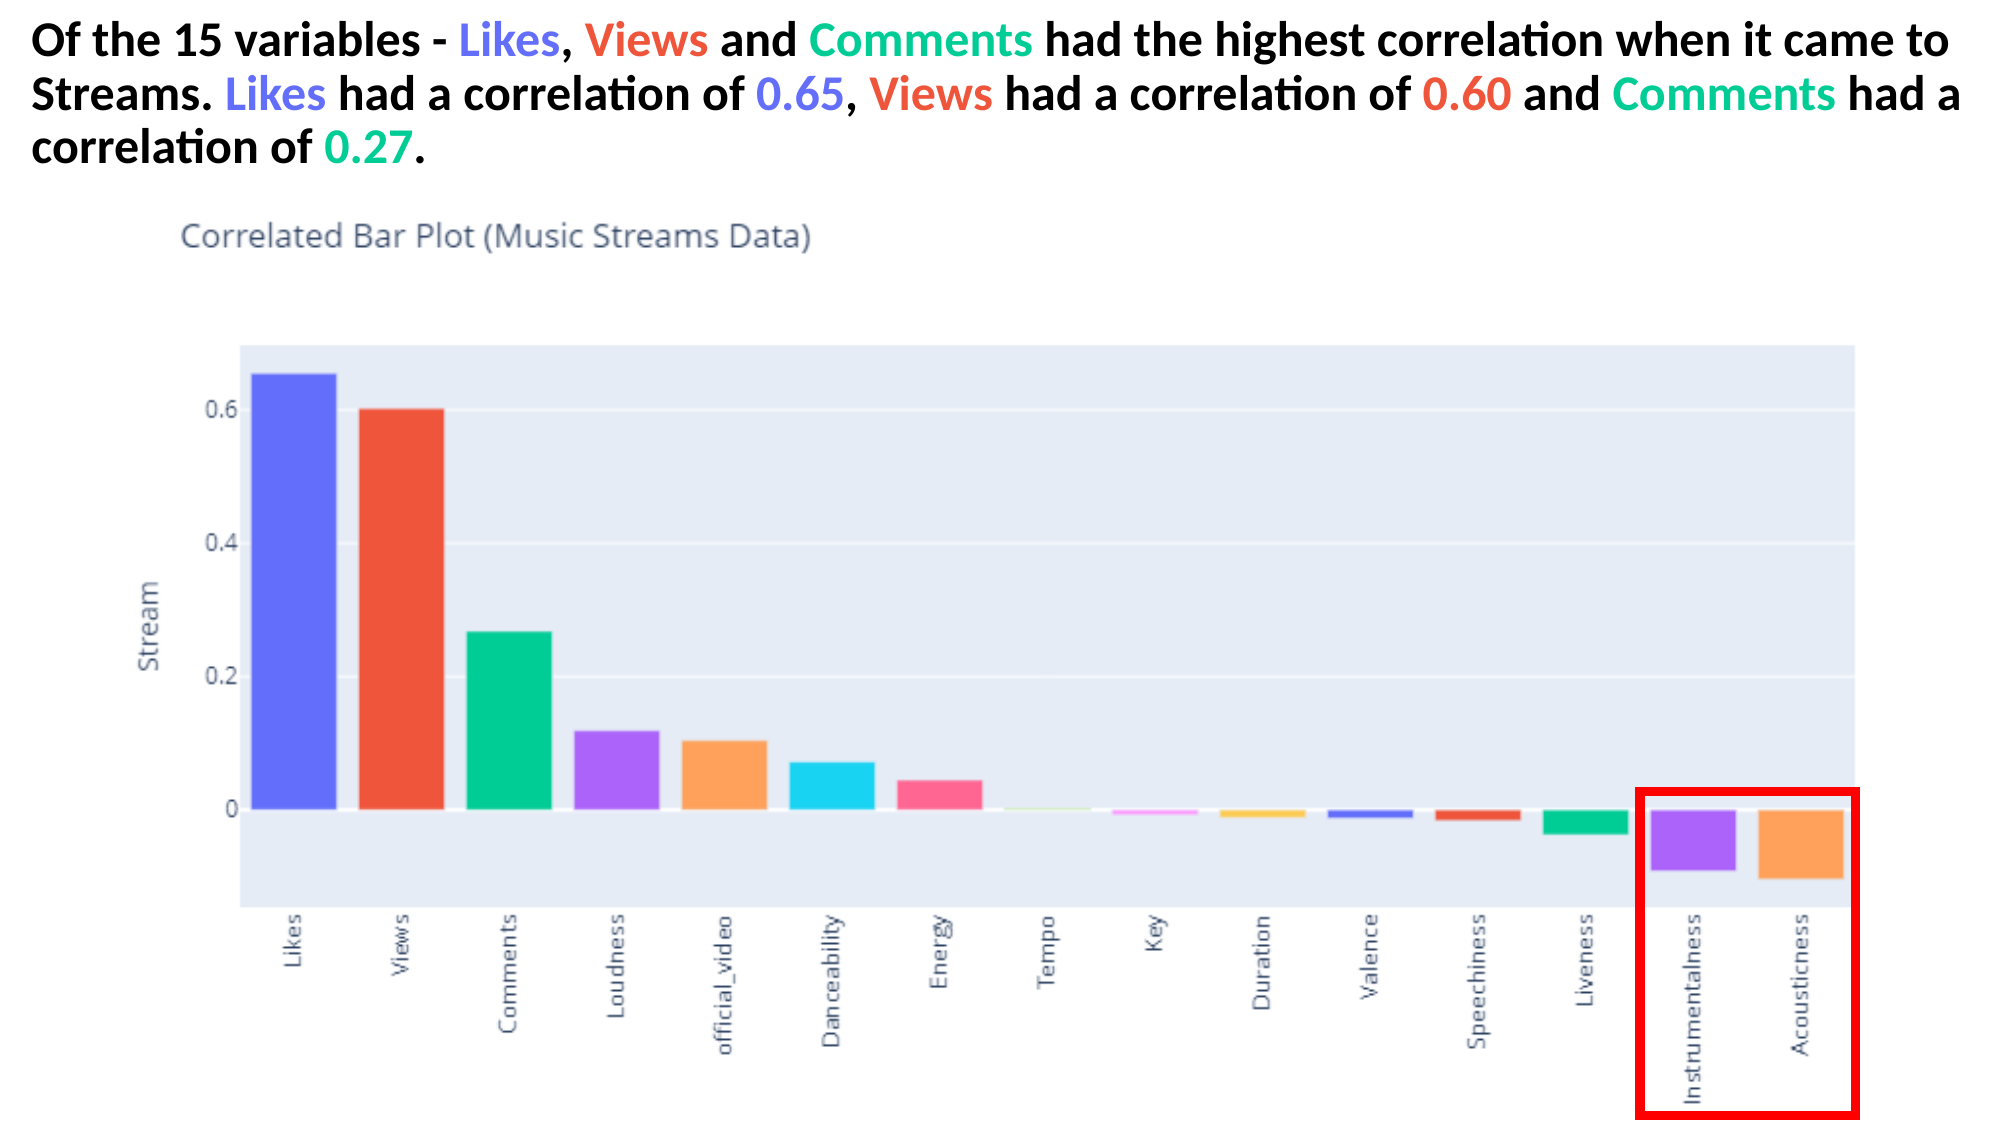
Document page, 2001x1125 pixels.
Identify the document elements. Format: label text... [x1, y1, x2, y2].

title Of the 15 variables - Likes, Views and Comments had the highest correlation when it came to Streams. Likes had a correlation of 0.65, Views had a correlation of 0.60 and Comments had a correlation of 0.27. [16, 13, 1985, 174]
picture [84, 195, 1916, 1125]
